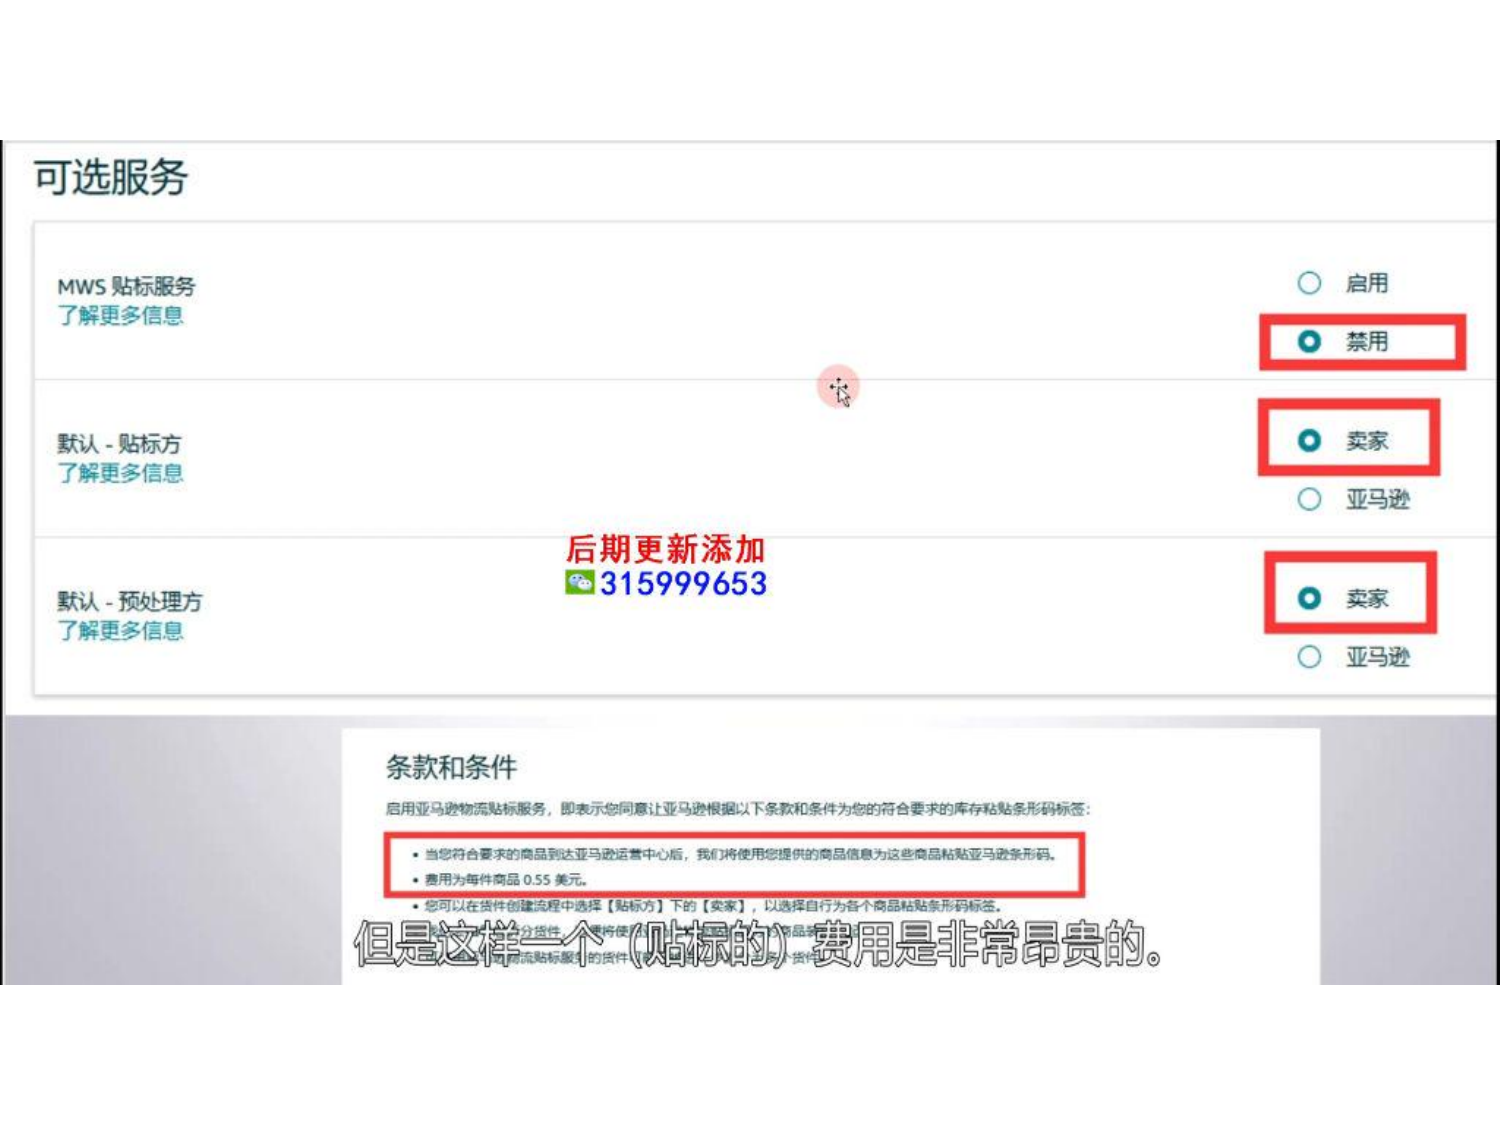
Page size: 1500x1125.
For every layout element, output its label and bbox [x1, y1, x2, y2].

picture [0, 140, 1500, 985]
